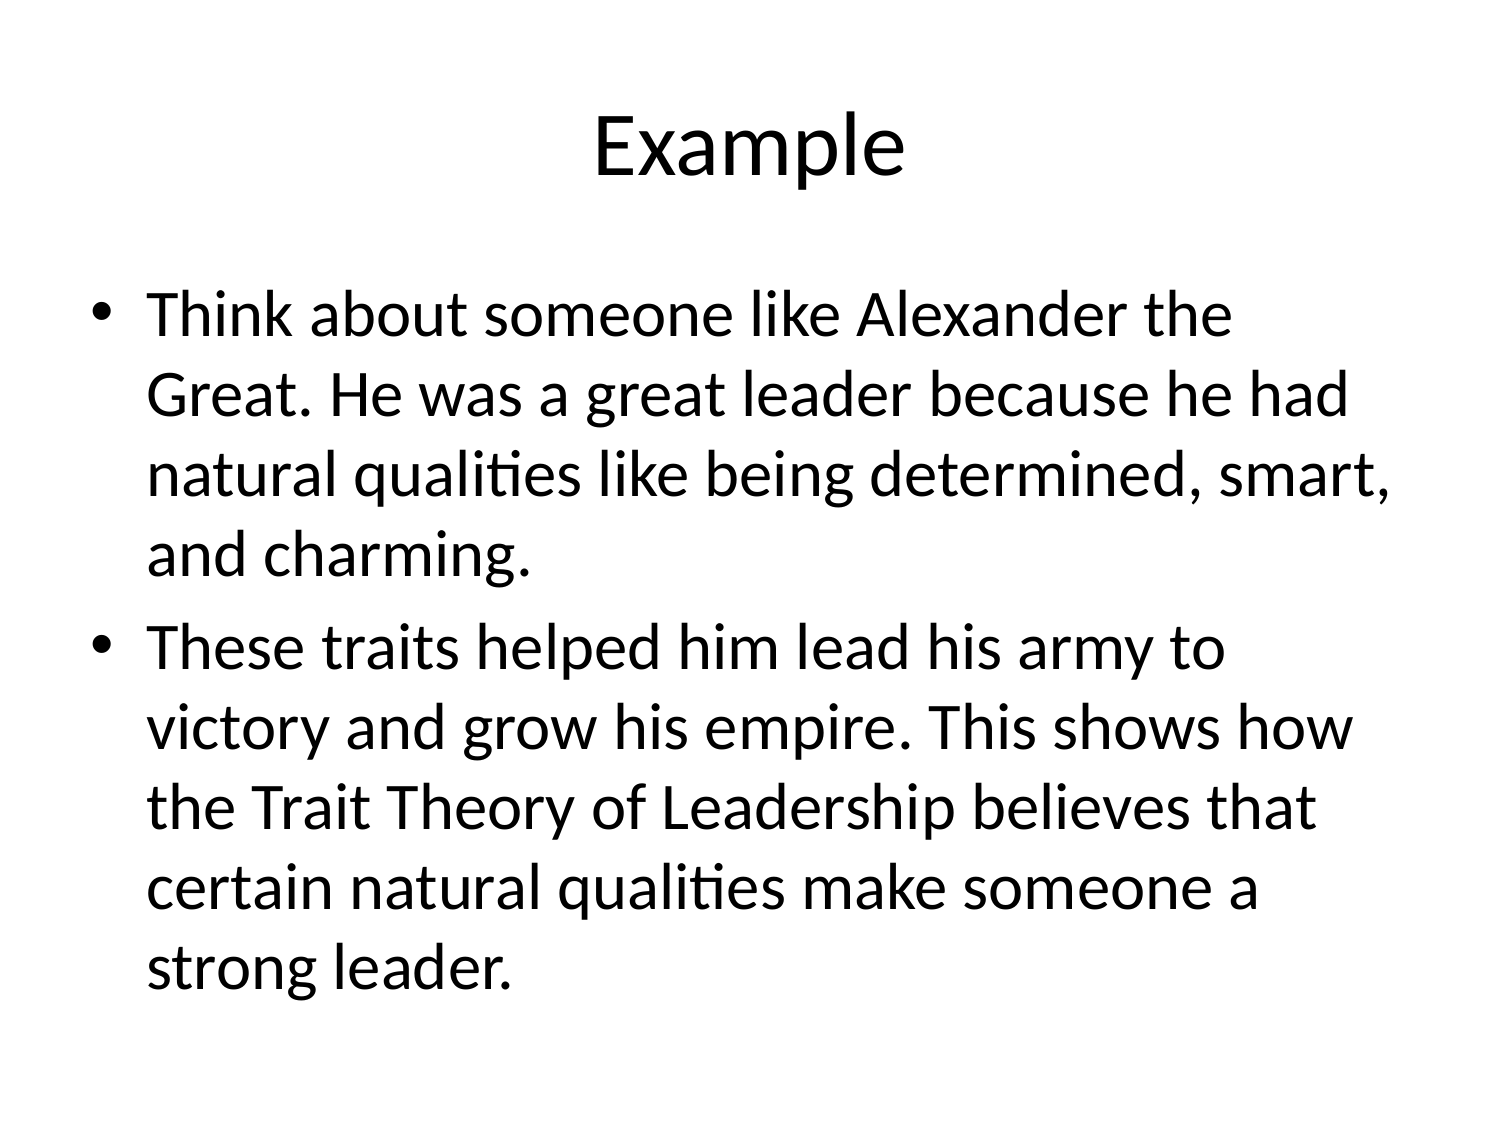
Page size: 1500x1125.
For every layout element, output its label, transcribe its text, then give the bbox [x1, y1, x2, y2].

list Think about someone like Alexander the Great. He was a great leader because he had natural qualities like being determined, smart, and charming. These traits helped him lead his army to victory and grow his empire. This shows how the Trait Theory of Leadership believes that certain natural qualities make someone a strong leader. [75, 262, 1425, 1005]
title Example [75, 45, 1425, 233]
